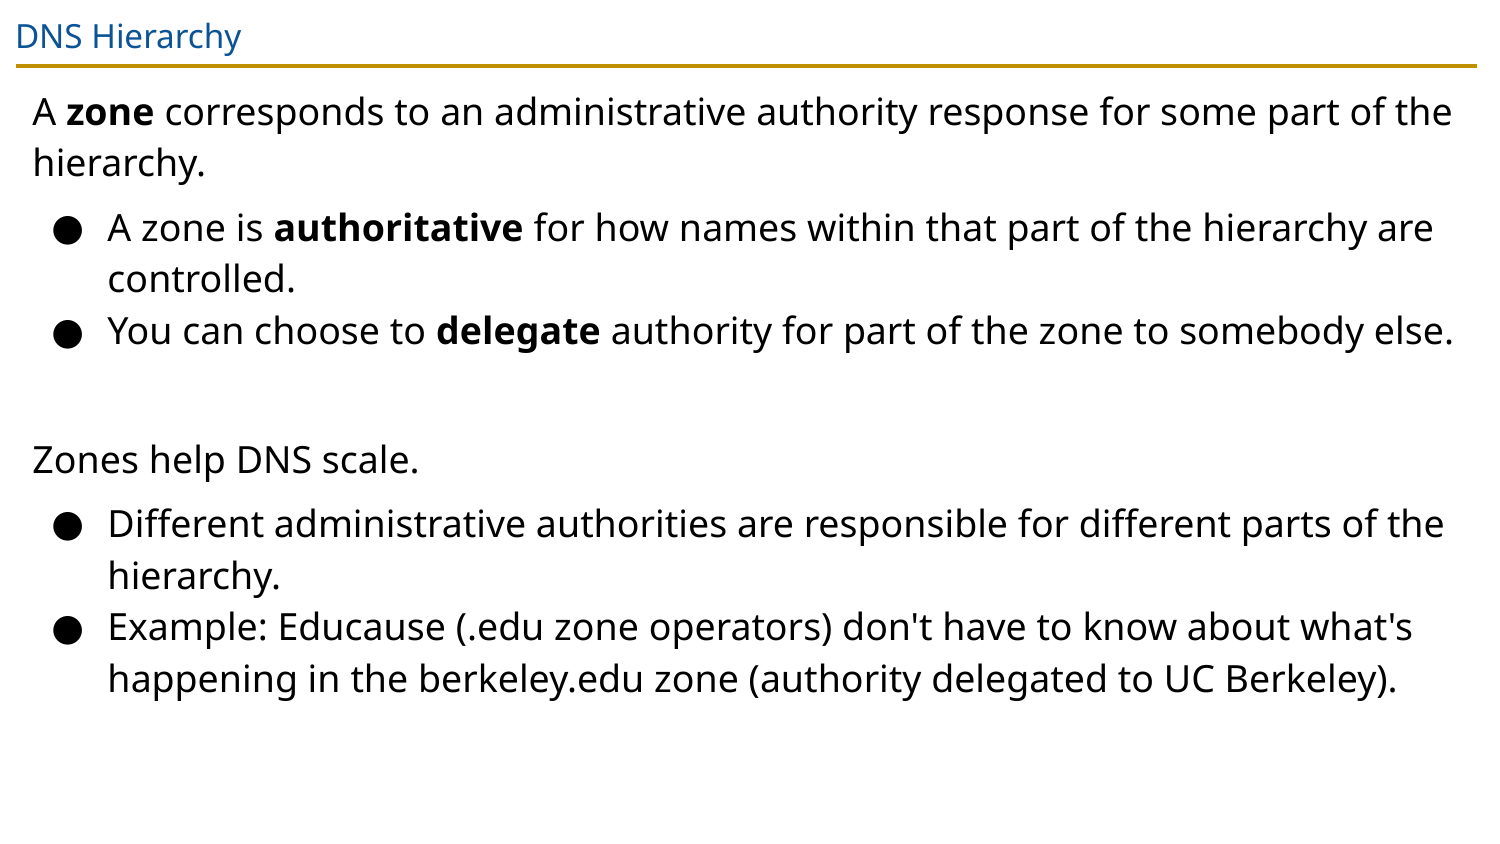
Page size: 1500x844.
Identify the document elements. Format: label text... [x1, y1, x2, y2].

title DNS Hierarchy [0, 0, 1500, 65]
list A zone corresponds to an administrative authority response for some part of the hierarchy. A zone is authoritative for how names within that part of the hierarchy are controlled. You can choose to delegate authority for part of the zone to somebody else. Zones help DNS scale. Different administrative authorities are responsible for different parts of the hierarchy. Example: Educause (.edu zone operators) don't have to know about what's happening in the berkeley.edu zone (authority delegated to UC Berkeley). [17, 65, 1480, 810]
